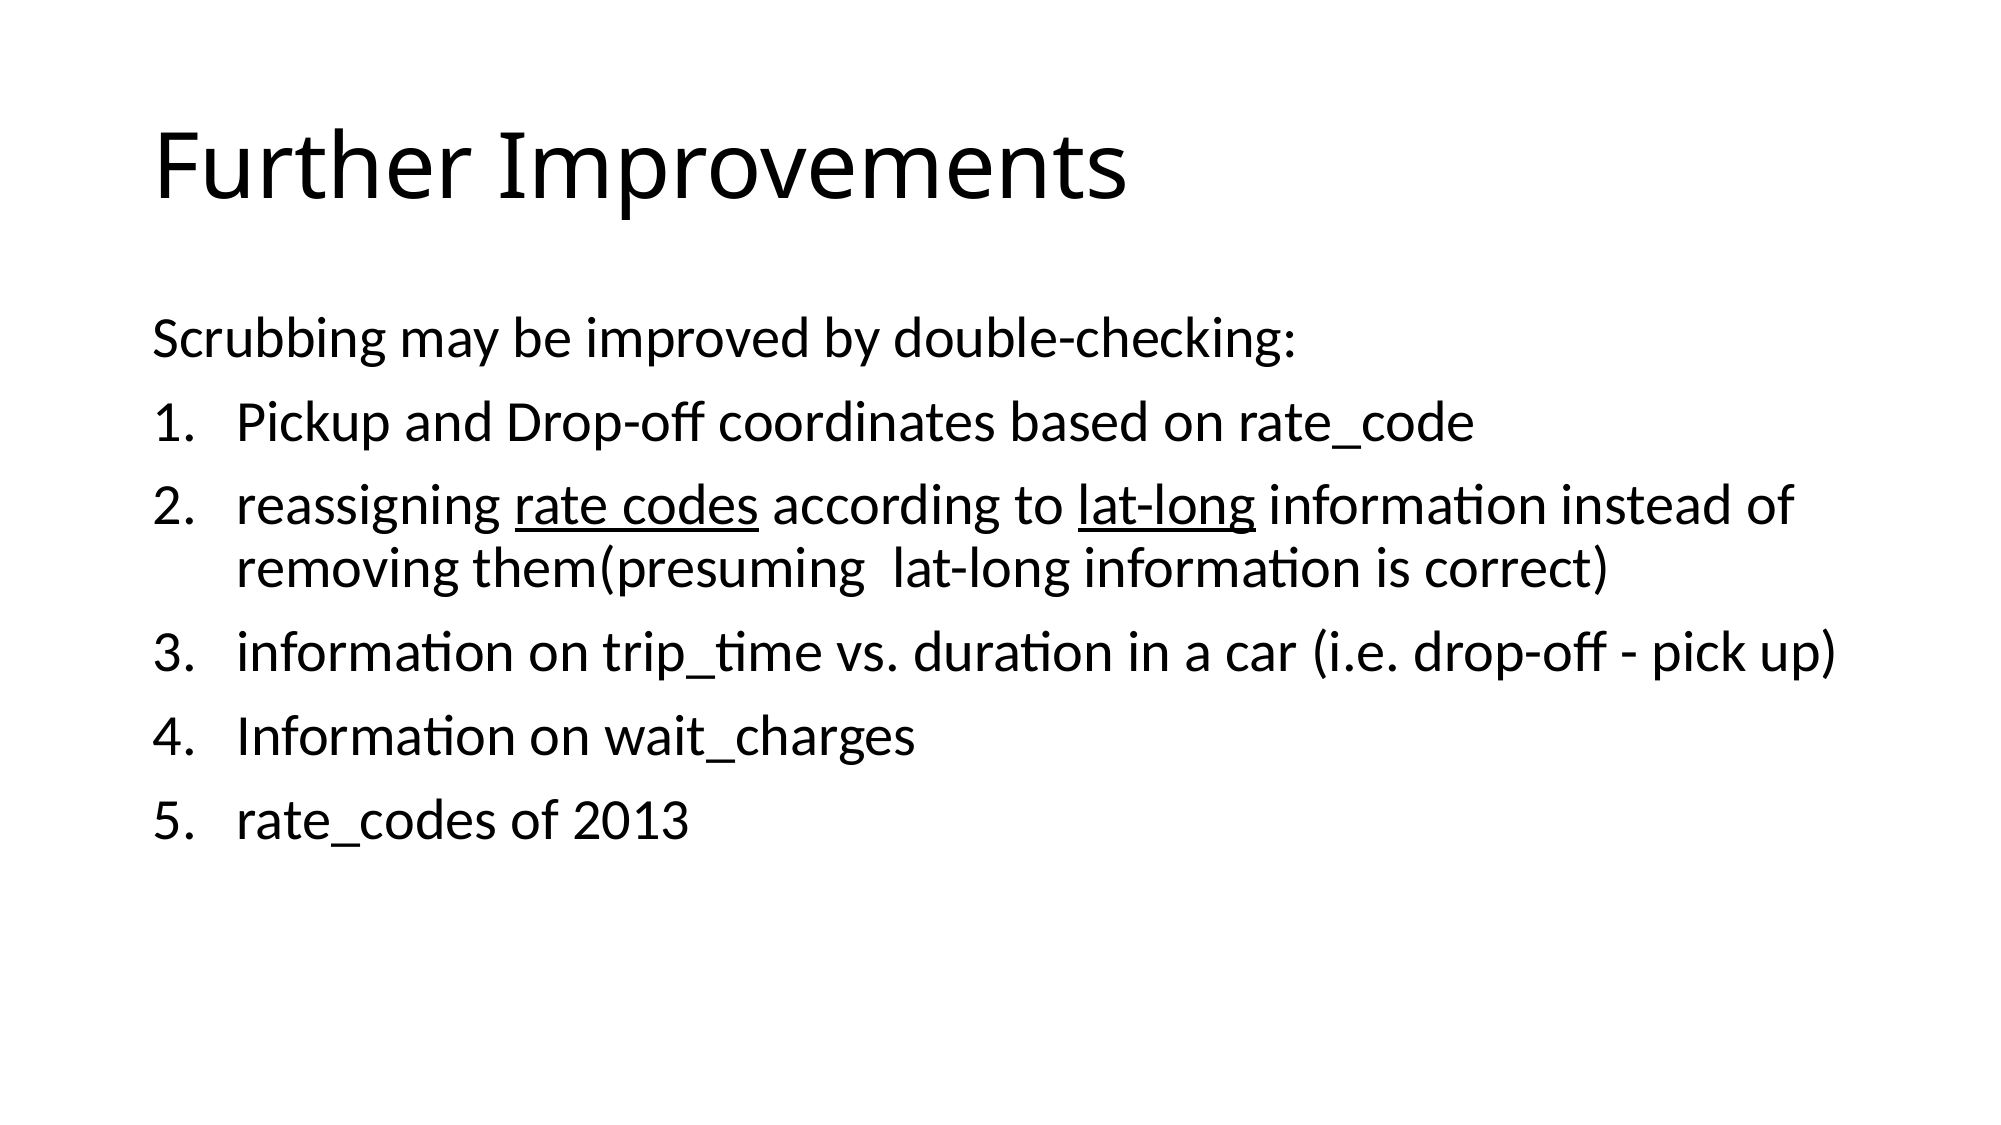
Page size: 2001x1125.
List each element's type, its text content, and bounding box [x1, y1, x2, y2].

title Further Improvements [137, 59, 1863, 278]
list Scrubbing may be improved by double-checking: Pickup and Drop-off coordinates based on rate_code reassigning rate codes according to lat-long information instead of removing them(presuming lat-long information is correct) information on trip_time vs. duration in a car (i.e. drop-off - pick up) Information on wait_charges rate_codes of 2013 [137, 299, 1863, 1014]
